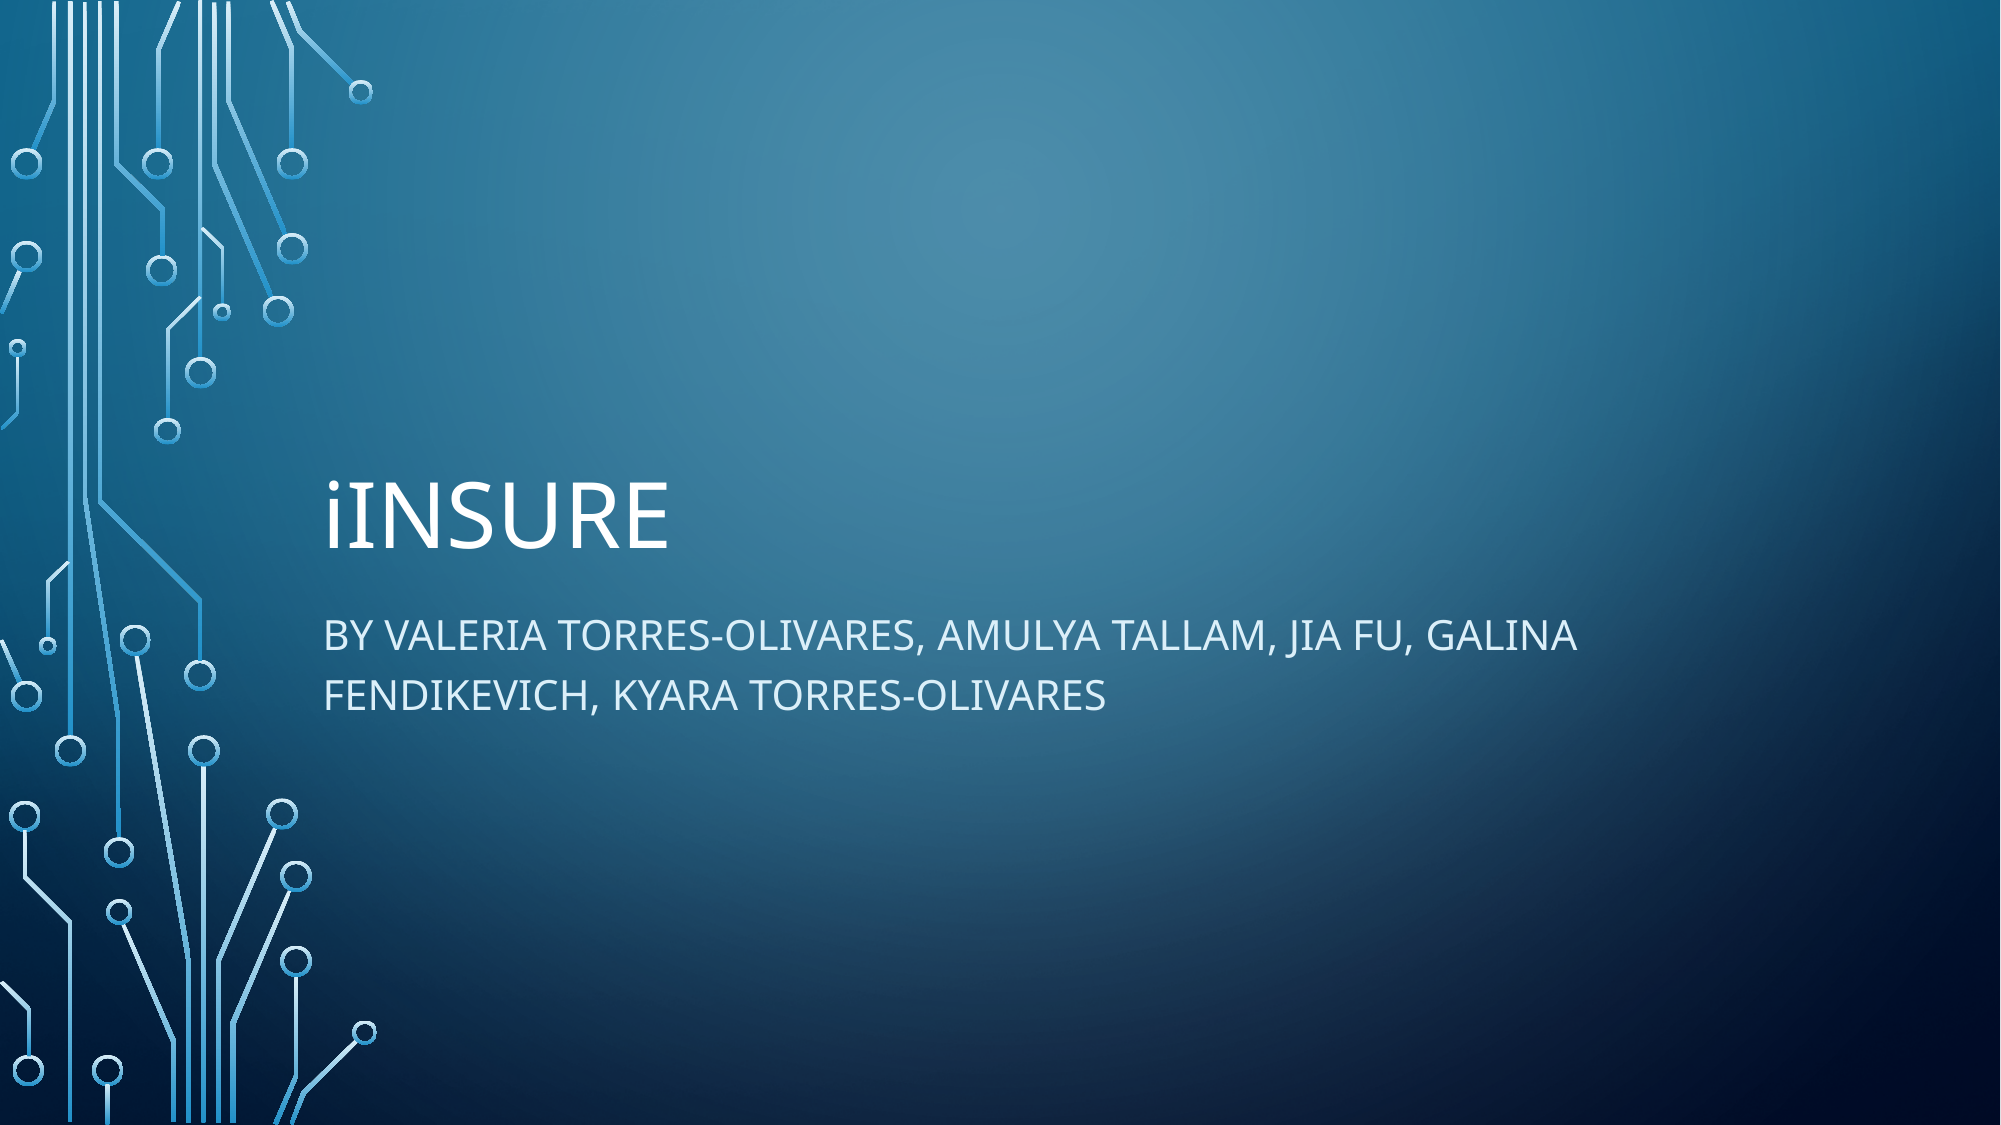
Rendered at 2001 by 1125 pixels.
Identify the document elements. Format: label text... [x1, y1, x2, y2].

subtitle By Valeria Torres-Olivares, Amulya Tallam, Jia Fu, Galina Fendikevich, kyara torres-olivares [307, 590, 1750, 863]
title iInsure [307, 184, 1750, 576]
